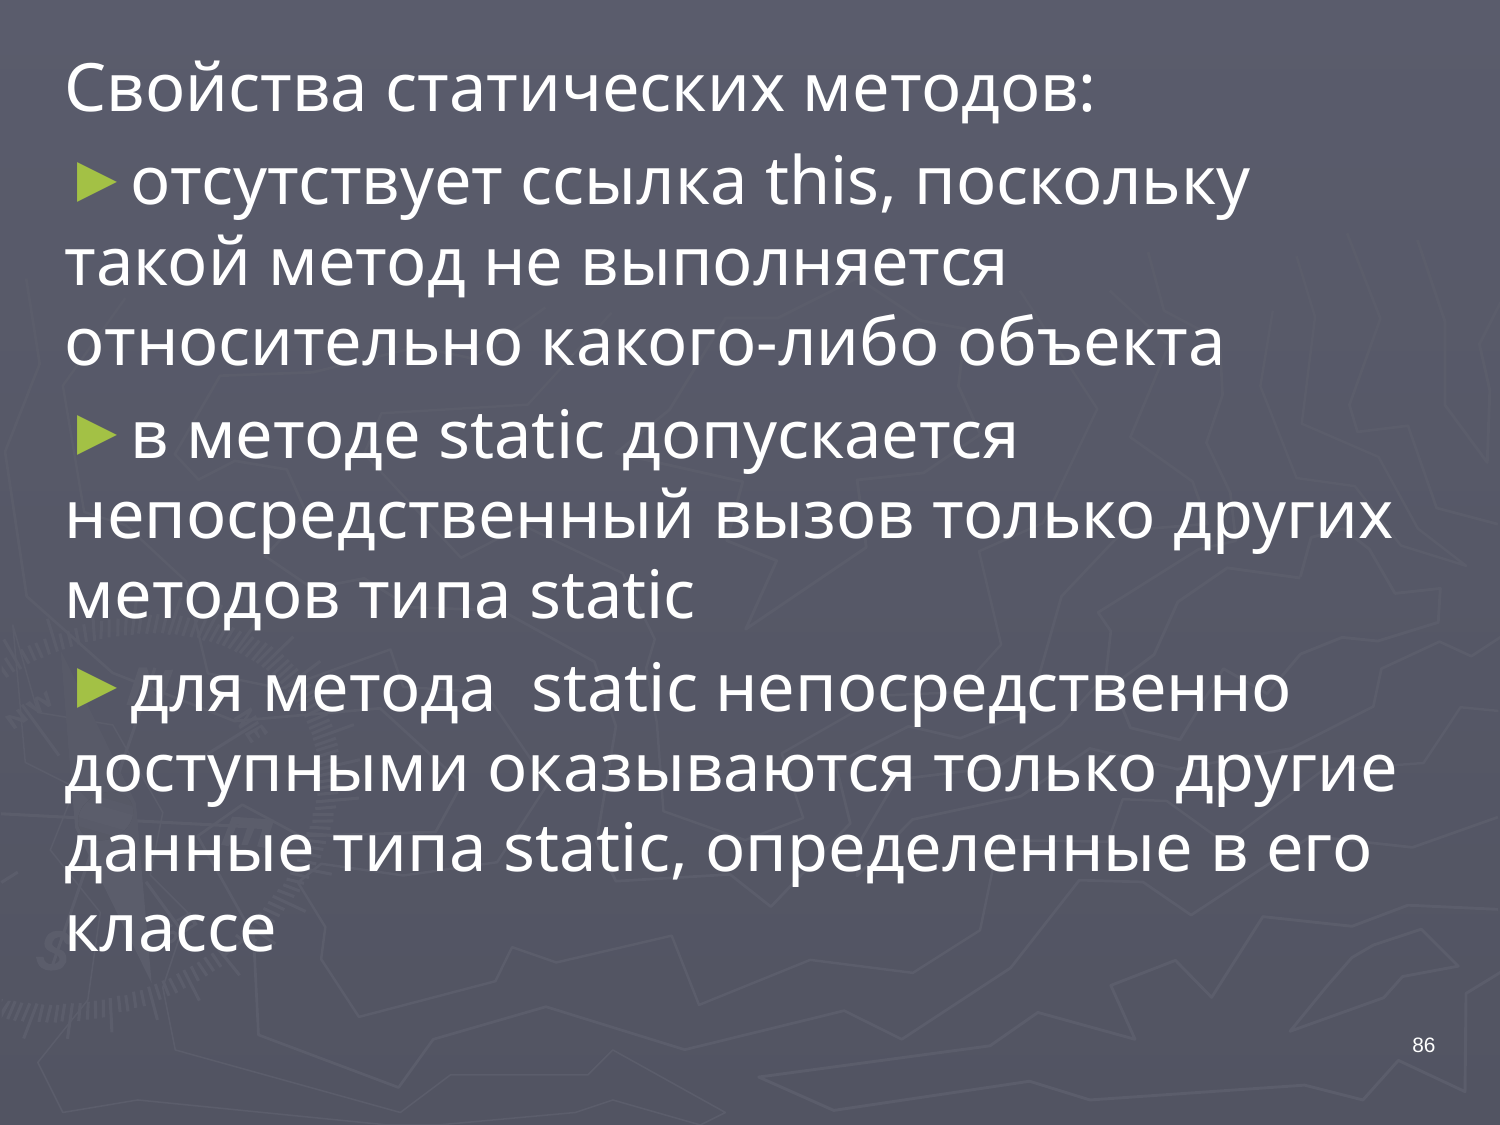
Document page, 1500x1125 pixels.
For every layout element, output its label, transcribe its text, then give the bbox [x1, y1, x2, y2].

slide_number 86 [1074, 1024, 1451, 1103]
list Свойства статических методов: отсутствует ссылка this, поскольку такой метод не выполняется относительно какого-либо объекта в методе static допускается непосредственный вызов только других методов типа static для метода static непосредственно доступными оказываются только другие данные типа static, определенные в его классе [49, 37, 1451, 776]
